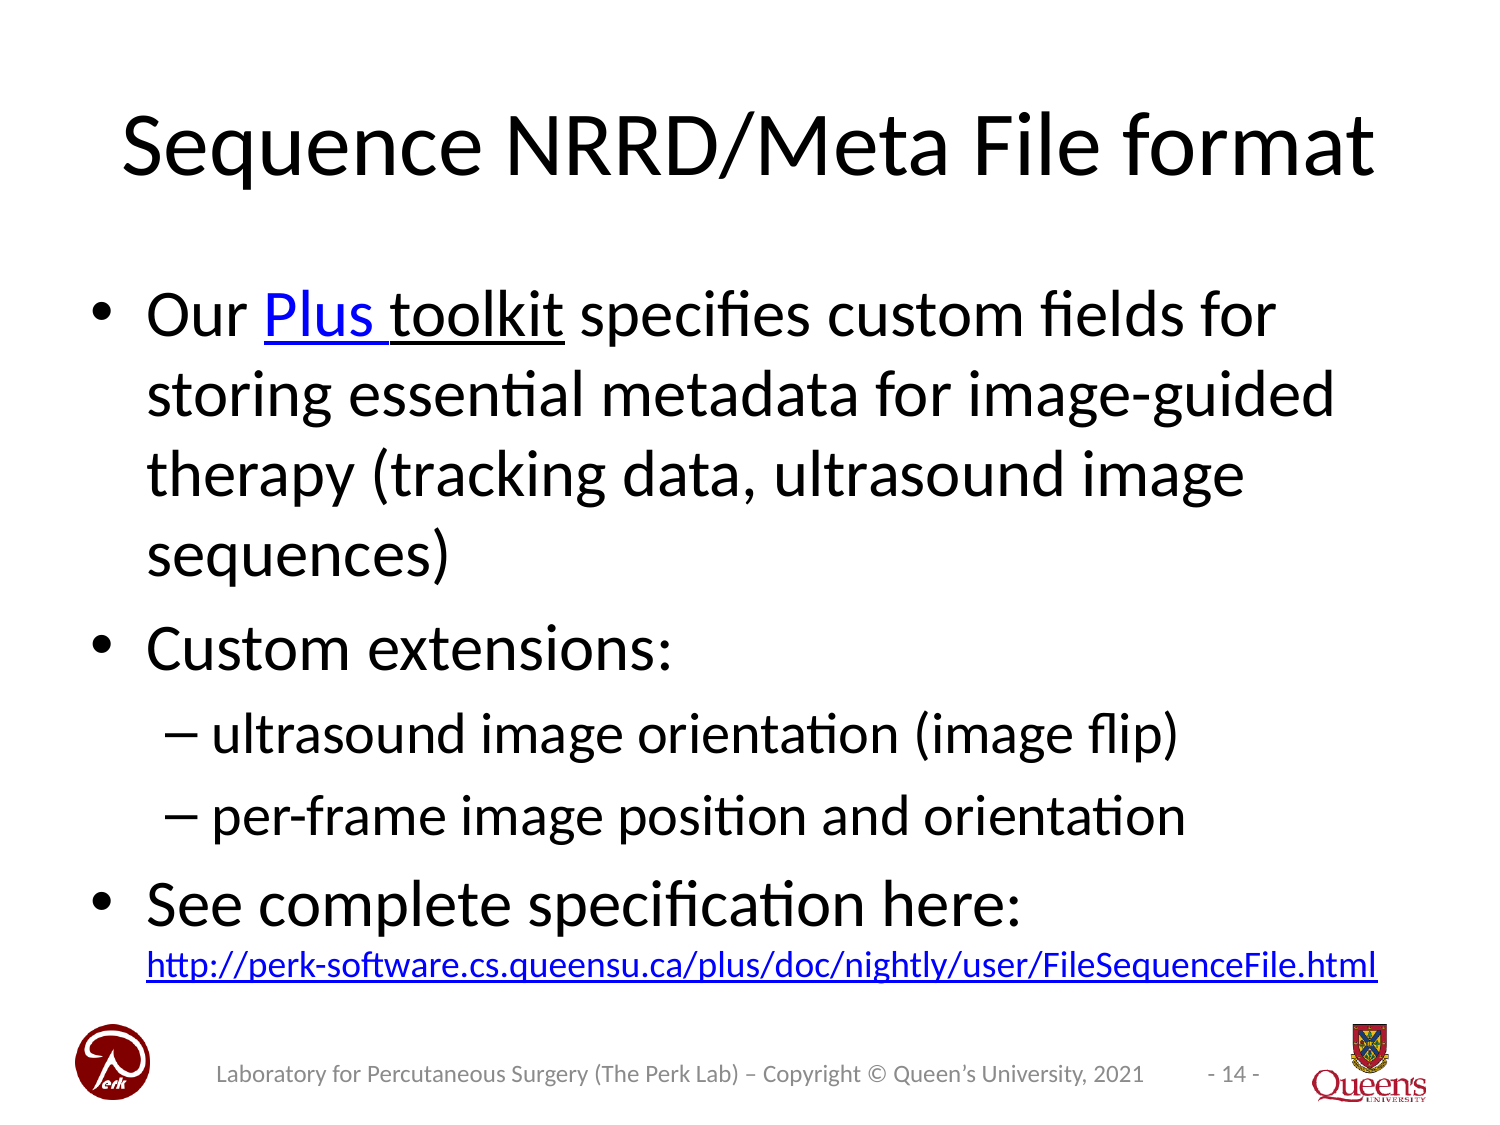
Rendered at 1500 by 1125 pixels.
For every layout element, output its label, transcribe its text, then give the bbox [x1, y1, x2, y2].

title Sequence NRRD/Meta File format [75, 45, 1425, 233]
list Our Plus toolkit specifies custom fields for storing essential metadata for image-guided therapy (tracking data, ultrasound image sequences) Custom extensions: ultrasound image orientation (image flip) per-frame image position and orientation See complete specification here: http://perk-software.cs.queensu.ca/plus/doc/nightly/user/FileSequenceFile.html [75, 262, 1425, 1005]
footer Laboratory for Percutaneous Surgery (The Perk Lab) – Copyright © Queen’s University, 2021 [187, 1042, 1175, 1103]
picture [75, 1024, 150, 1100]
slide_number - 14 - [1187, 1042, 1275, 1103]
picture [1312, 1024, 1426, 1102]
